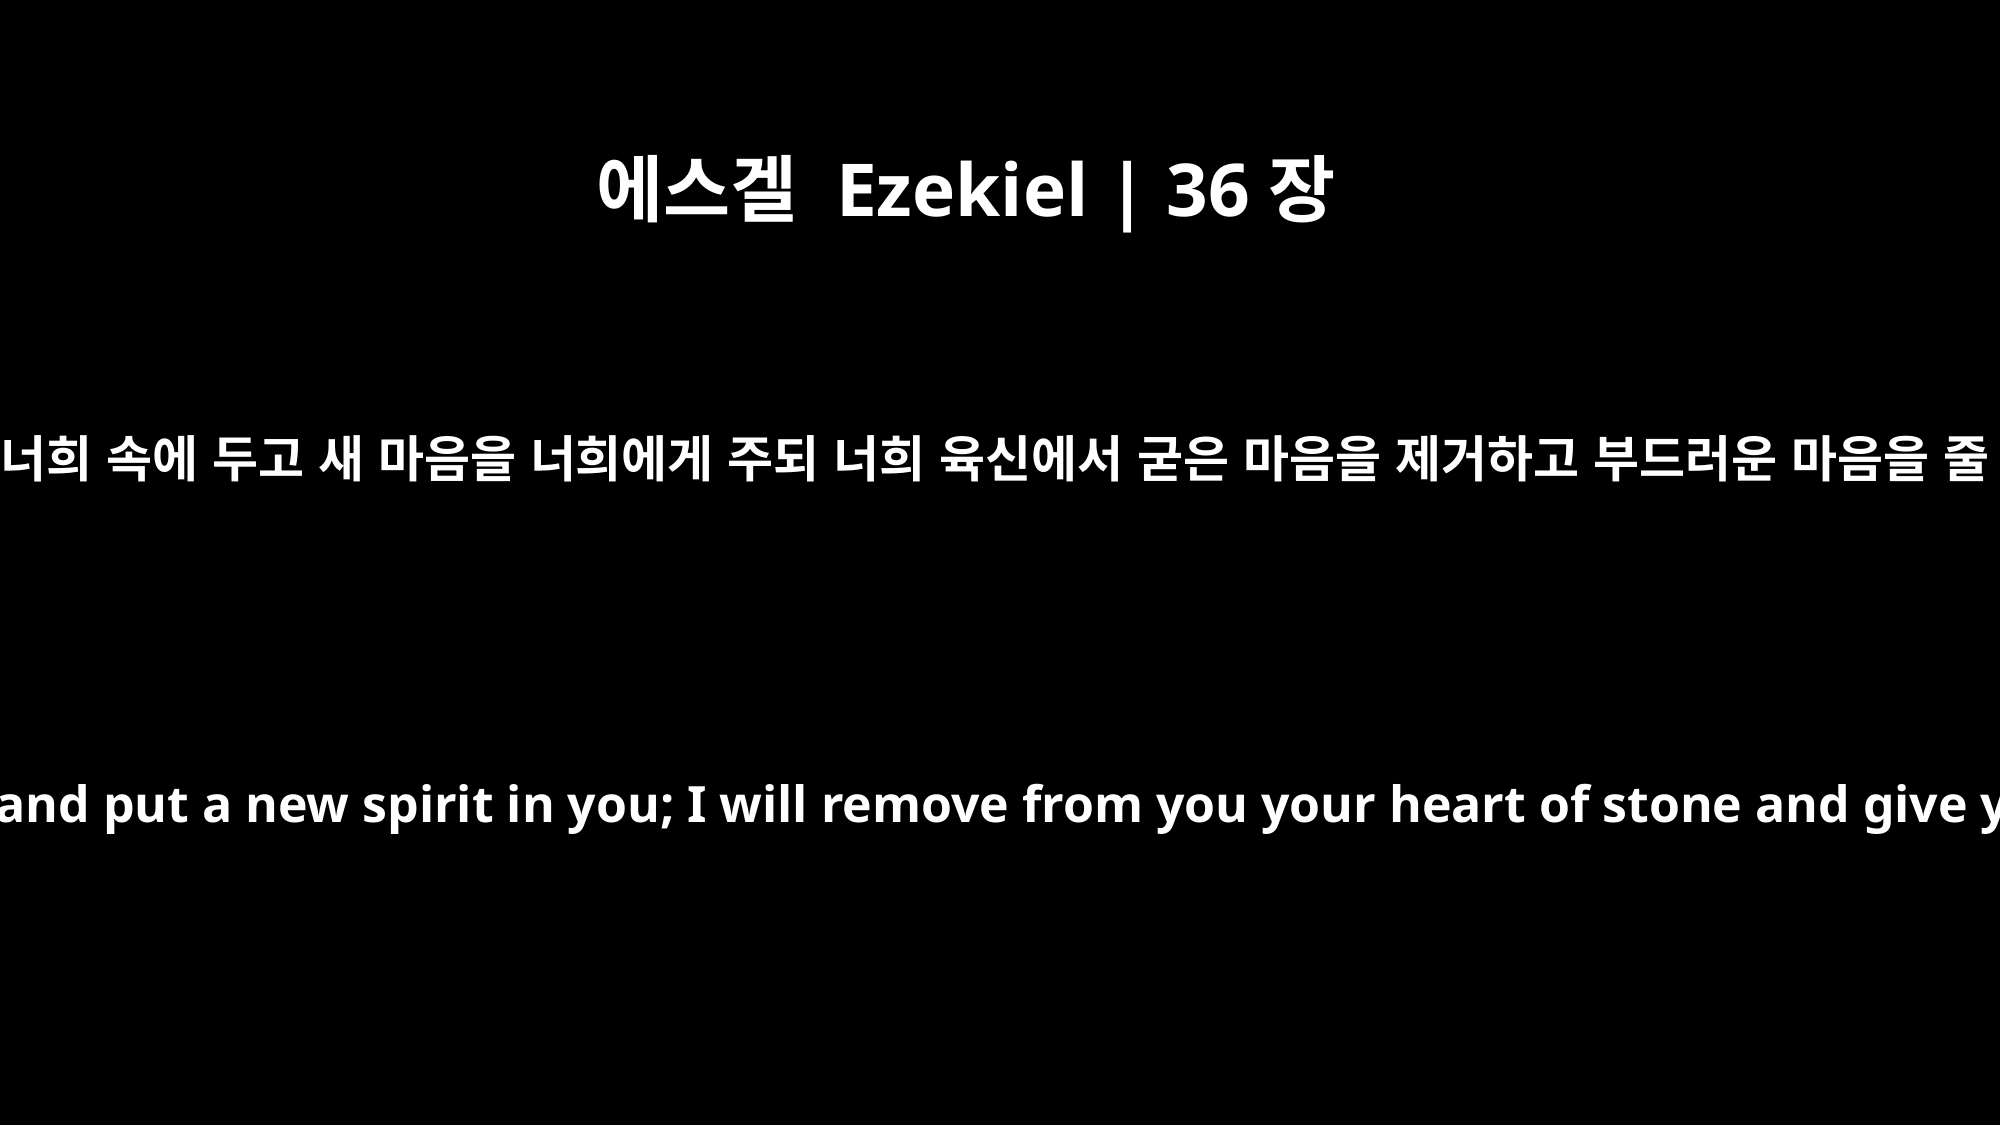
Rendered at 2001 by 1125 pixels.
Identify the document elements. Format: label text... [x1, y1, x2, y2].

text_box 26 또 새 영을 너희 속에 두고 새 마음을 너희에게 주되 너희 육신에서 굳은 마음을 제거하고 부드러운 마음을 줄 것이며 [0, 359, 2000, 495]
text_box 에스겔 Ezekiel | 36장 [581, 136, 1351, 239]
text_box I will give you a new heart and put a new spirit in you; I will remove from you your heart of stone and give you a heart of flesh. [0, 764, 2000, 840]
